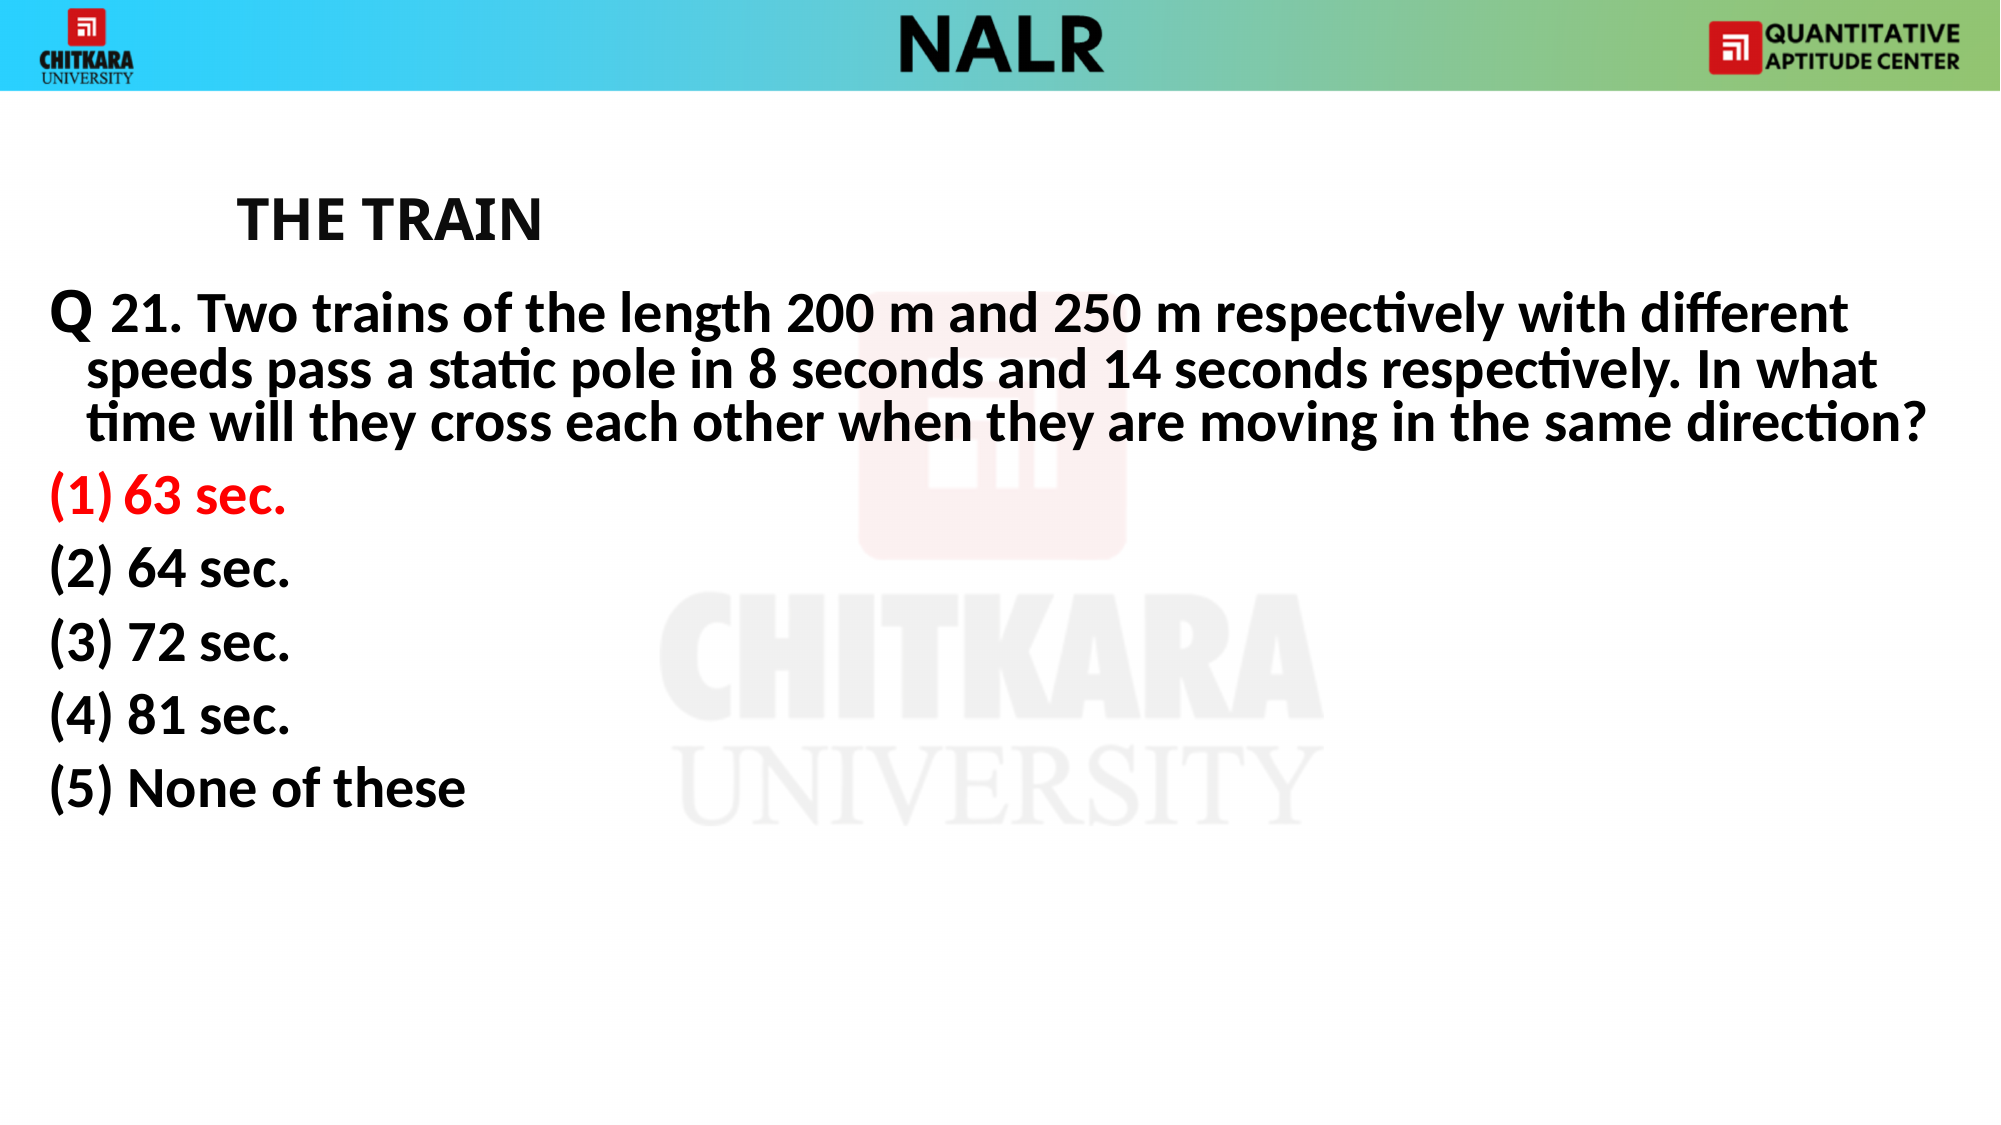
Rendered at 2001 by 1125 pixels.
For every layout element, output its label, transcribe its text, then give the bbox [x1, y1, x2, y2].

list THE TRAIN Q 21. Two trains of the length 200 m and 250 m respectively with different speeds pass a static pole in 8 seconds and 14 seconds respectively. In what time will they cross each other when they are moving in the same direction? 63 sec. (2) 64 sec. (3) 72 sec. (4) 81 sec. (5) None of these [33, 175, 1959, 1053]
title [41, 31, 1959, 142]
picture [0, 0, 2000, 1125]
